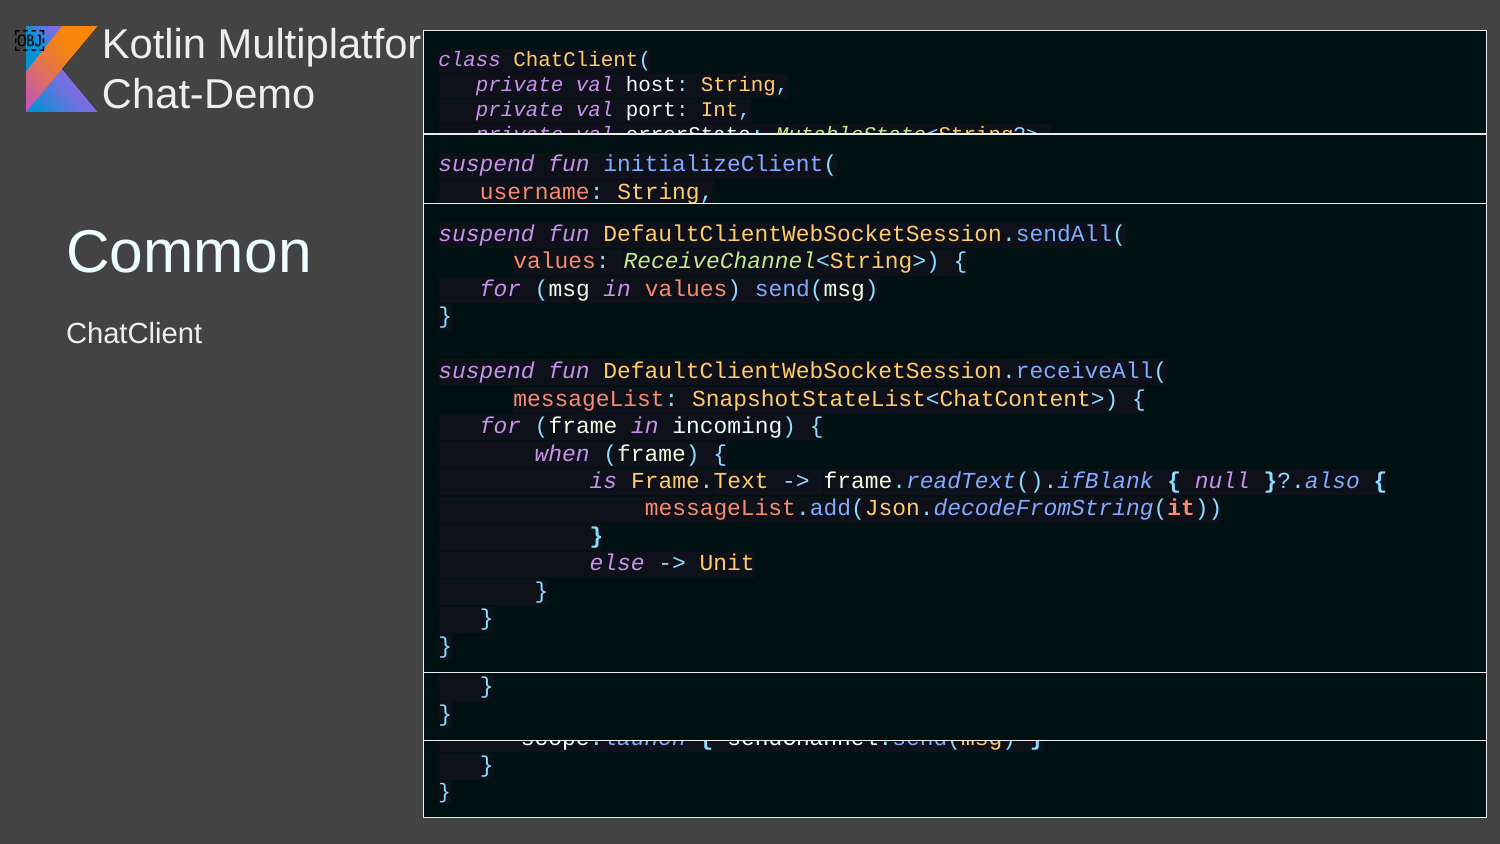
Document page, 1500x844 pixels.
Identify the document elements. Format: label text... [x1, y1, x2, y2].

text_box class ChatClient( private val host: String, private val port: Int, private val errorState: MutableState<String?>, private val messageList: SnapshotStateList<ChatContent> ) { private val client = HttpClient { install(WebSockets) { pingInterval = WEB_SOCKET_PING_INTERVAL * 1000L } followRedirects = true } private val sendChannel = Channel<String>() private val scope = CoroutineScope(Dispatchers.Default) fun startSocket(username: String, onInitialized: () -> Unit): Job = scope.launch { initializeClient(username) { onInitialized() scope.launch { sendAll(sendChannel) } receiveAll(messageList) } } fun sendMessage(msg: String) { scope.launch { sendChannel.send(msg) } } } [423, 30, 1487, 134]
text_box suspend fun DefaultClientWebSocketSession.sendAll( values: ReceiveChannel<String>) { for (msg in values) send(msg) } suspend fun DefaultClientWebSocketSession.receiveAll( messageList: SnapshotStateList<ChatContent>) { for (frame in incoming) { when (frame) { is Frame.Text -> frame.readText().ifBlank { null }?.also { messageList.add(Json.decodeFromString(it)) } else -> Unit } } } [423, 203, 1487, 673]
picture [26, 26, 98, 112]
title Common [51, 191, 374, 300]
text_box suspend fun initializeClient( username: String, session: suspend DefaultClientWebSocketSession.() -> Unit ) { try { when (host.contains("localhost")) { false -> client.wss("/", request = { host = this@ChatClient.host port = this@ChatClient.port parameter("username", username) }, session) true -> client.ws("/", request = { host = this@ChatClient.host port = this@ChatClient.port parameter("username", username) }, session) } } catch (t: Throwable) { errorState.value = "$t" } } [423, 134, 1487, 203]
text_box ChatClient [51, 299, 316, 365]
text_box class ChatClient( private val host: String, private val port: Int, private val errorState: MutableState<String?>, private val messageList: SnapshotStateList<ChatContent> ) { private val client = HttpClient { install(WebSockets) { pingInterval = WEB_SOCKET_PING_INTERVAL * 1000L } followRedirects = true } private val sendChannel = Channel<String>() private val scope = CoroutineScope(Dispatchers.Default) fun startSocket(username: String, onInitialized: () -> Unit): Job = scope.launch { initializeClient(username) { onInitialized() scope.launch { sendAll(sendChannel) } receiveAll(messageList) } } fun sendMessage(msg: String) { scope.launch { sendChannel.send(msg) } } } [423, 741, 1487, 818]
text_box suspend fun initializeClient( username: String, session: suspend DefaultClientWebSocketSession.() -> Unit ) { try { when (host.contains("localhost")) { false -> client.wss("/", request = { host = this@ChatClient.host port = this@ChatClient.port parameter("username", username) }, session) true -> client.ws("/", request = { host = this@ChatClient.host port = this@ChatClient.port parameter("username", username) }, session) } } catch (t: Throwable) { errorState.value = "$t" } } [423, 673, 1487, 741]
